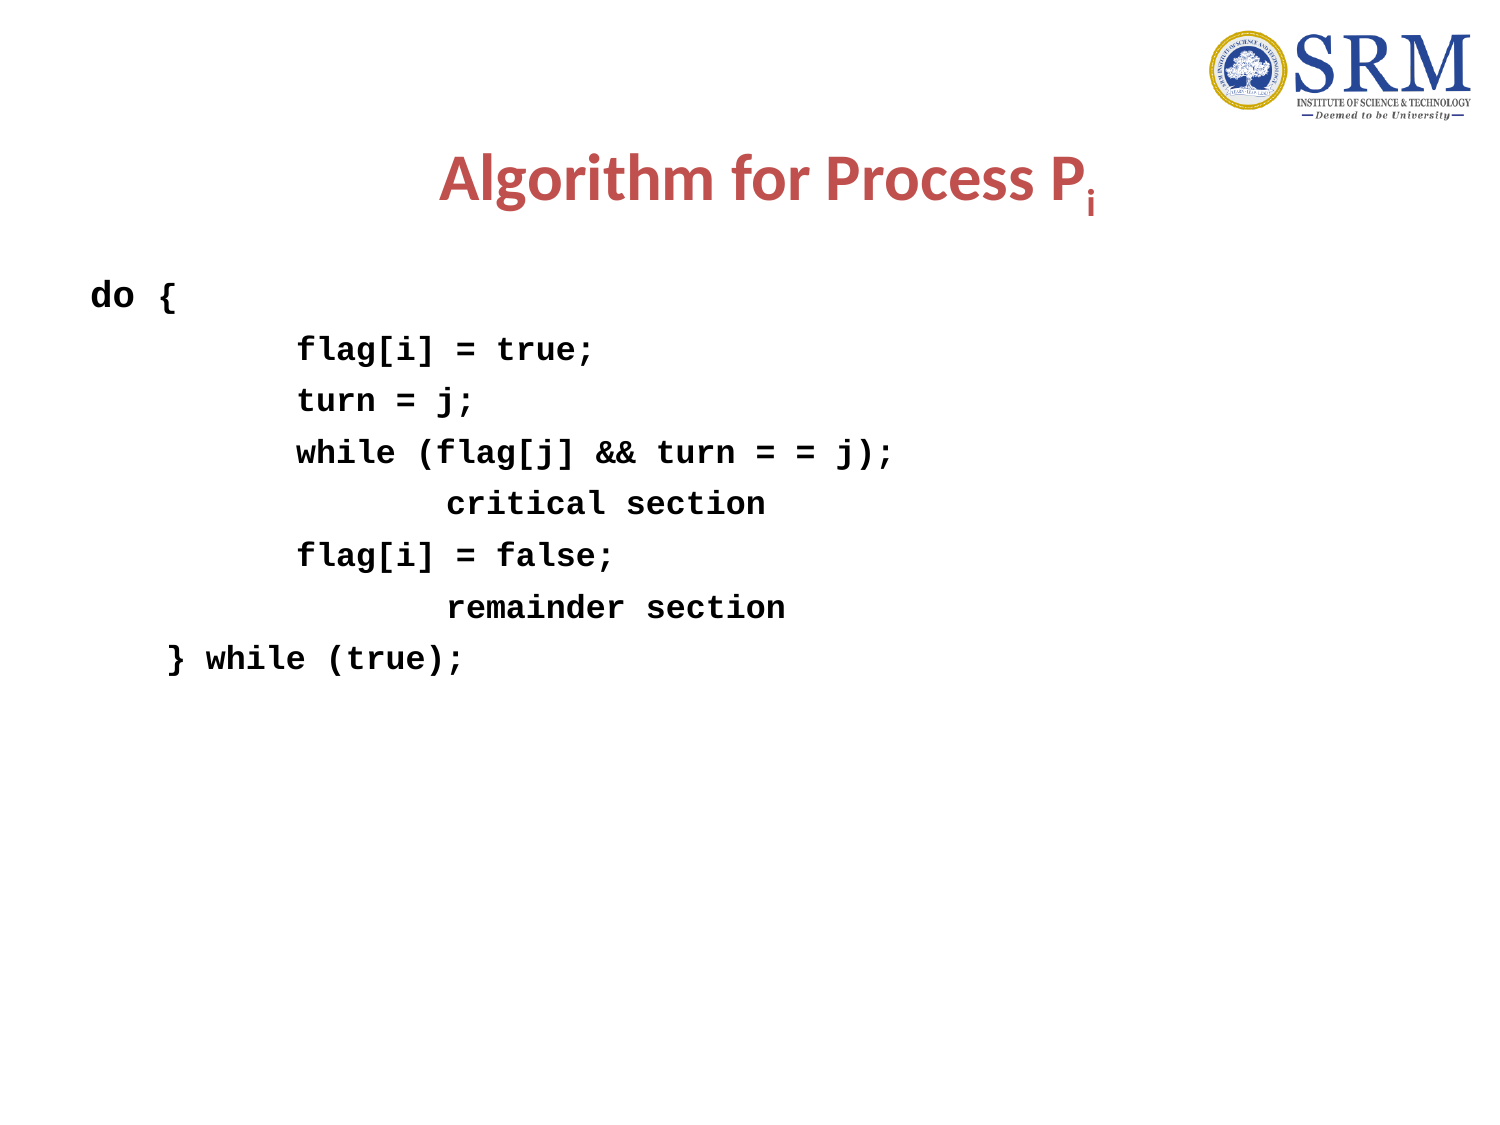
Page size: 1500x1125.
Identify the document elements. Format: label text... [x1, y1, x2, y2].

picture [1205, 24, 1475, 125]
list do { flag[i] = true; turn = j; while (flag[j] && turn = = j); critical section flag[i] = false; remainder section } while (true); [75, 262, 1425, 1005]
text_box Algorithm for Process Pi [87, 137, 1448, 232]
